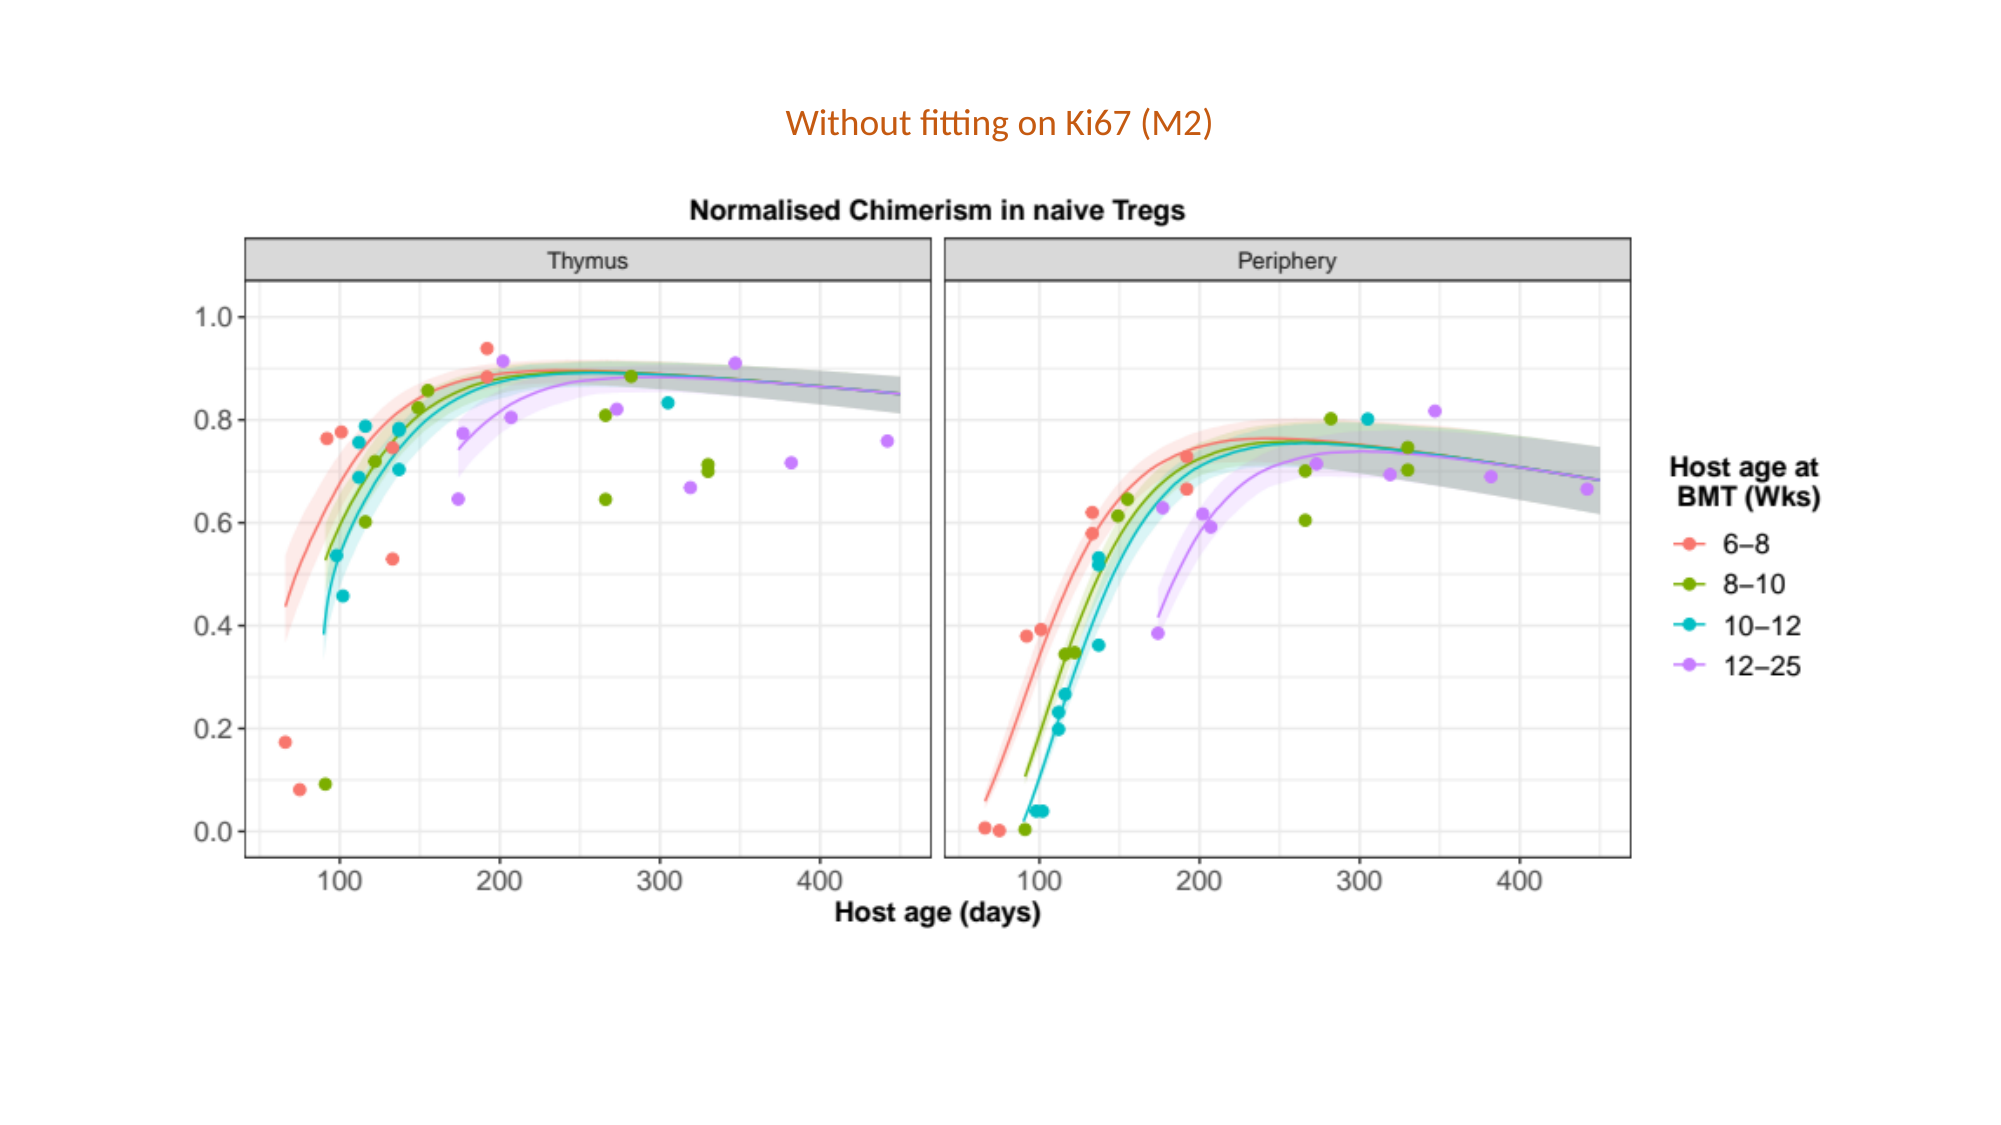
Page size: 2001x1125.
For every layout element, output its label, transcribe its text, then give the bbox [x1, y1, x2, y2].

text_box Without fitting on Ki67 (M2) [770, 90, 1229, 151]
picture [181, 187, 1849, 938]
